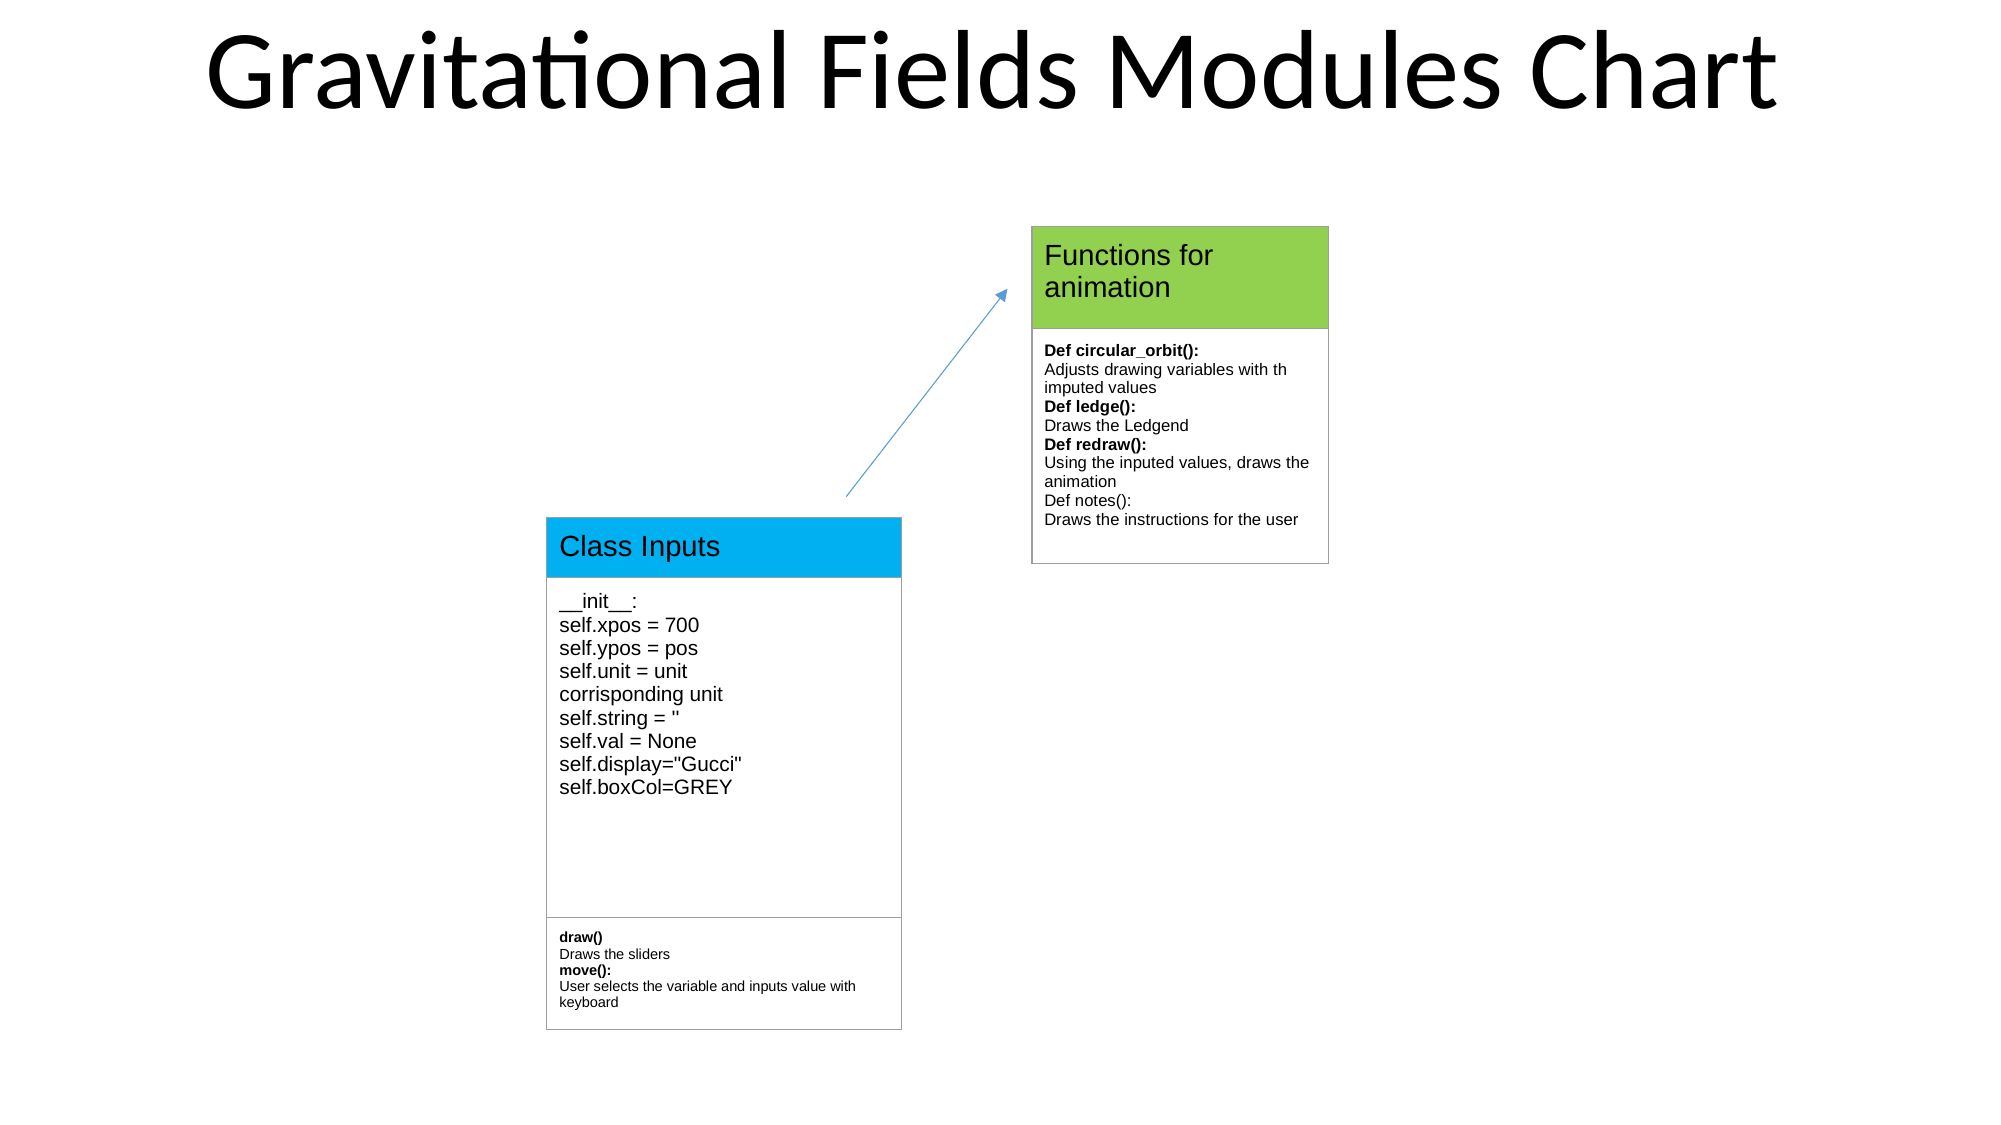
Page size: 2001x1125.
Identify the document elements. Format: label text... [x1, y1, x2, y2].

table_header Functions for animation [1033, 227, 1328, 328]
table_cell draw() Draws the sliders move(): User selects the variable and inputs value with keyboard [547, 918, 901, 1029]
table_cell Def circular_orbit(): Adjusts drawing variables with th imputed values Def ledge(): Draws the Ledgend Def redraw(): Using the inputed values, draws the animation Def notes(): Draws the instructions for the user [1033, 329, 1328, 563]
table_cell __init__: self.xpos = 700 self.ypos = pos self.unit = unit corrisponding unit self.string = '' self.val = None self.display="Gucci" self.boxCol=GREY [547, 578, 901, 917]
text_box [846, 288, 1008, 497]
table_header Class Inputs [547, 518, 901, 577]
text_box Gravitational Fields Modules Chart [190, 0, 1796, 139]
